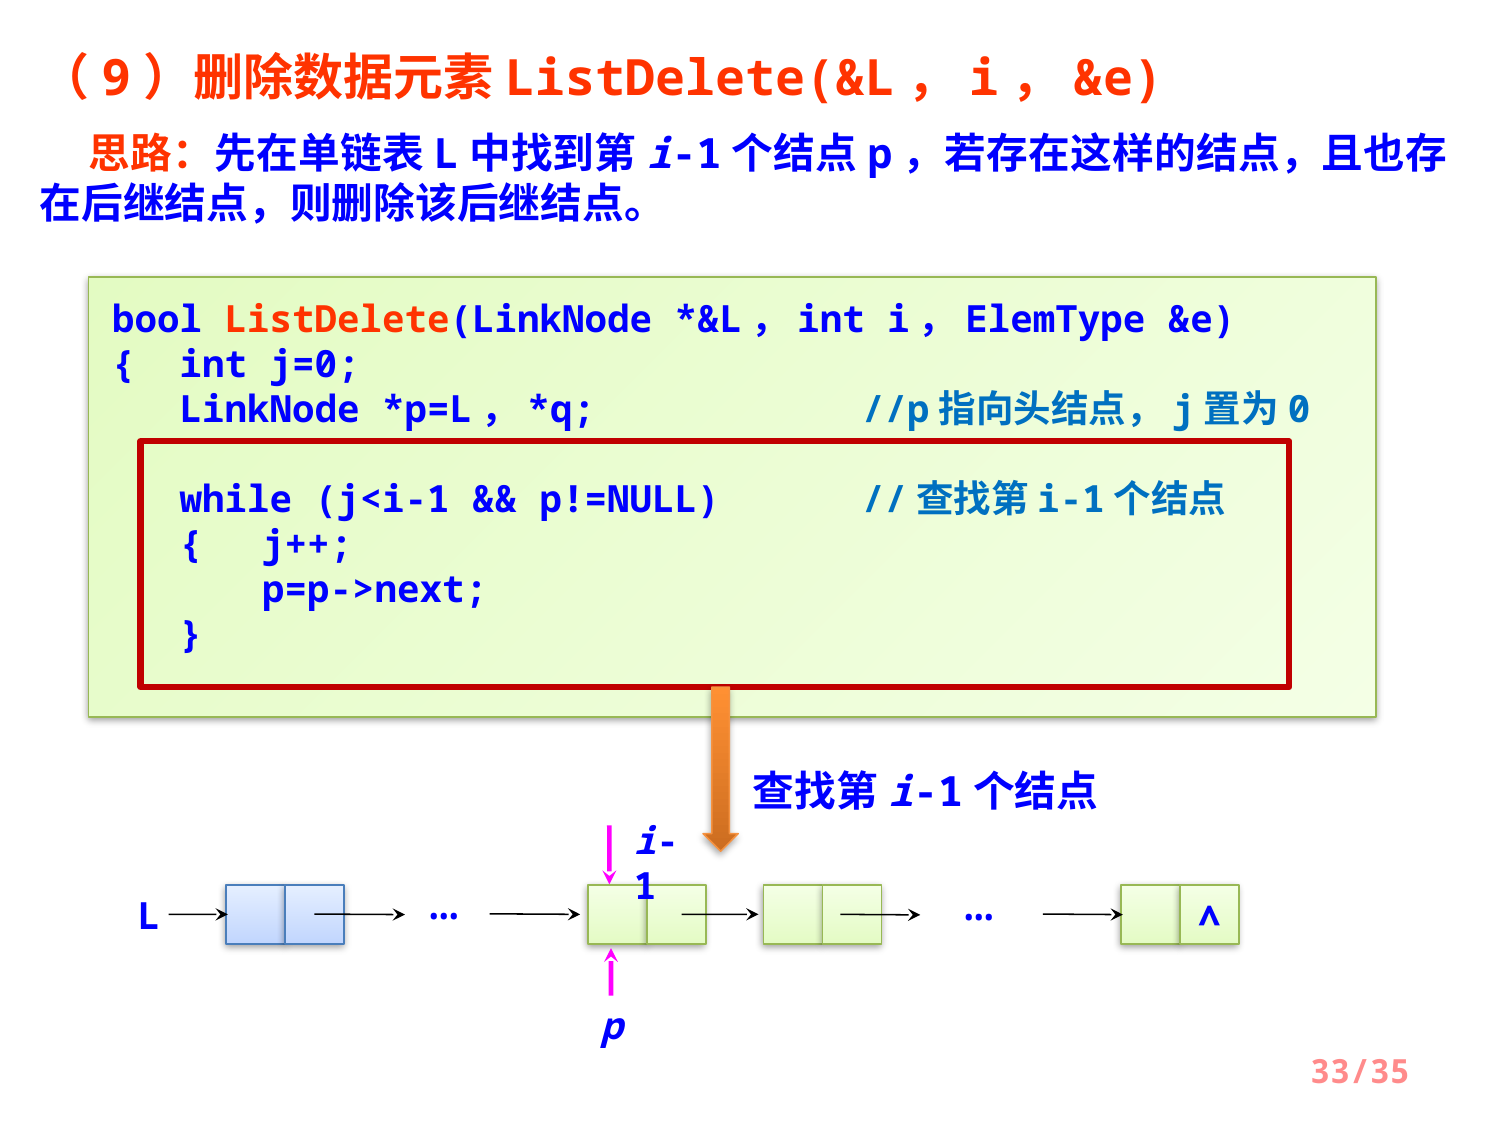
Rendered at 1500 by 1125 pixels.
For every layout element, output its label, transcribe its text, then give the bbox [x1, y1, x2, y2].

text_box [122, 440, 1290, 1055]
text_box （9）删除数据元素ListDelete(&L，i，&e) 思路：先在单链表L中找到第i-1个结点p，若存在这样的结点，且也存在后继结点，则删除该后继结点。 [24, 38, 1463, 234]
slide_number 33/35 [1074, 1042, 1425, 1103]
text_box bool ListDelete(LinkNode *&L，int i，ElemType &e) { int j=0; LinkNode *p=L，*q; //p指向头结点，j置为0 while (j<i-1 && p!=NULL) //查找第i-1个结点 { j++; p=p->next; } [88, 276, 1377, 718]
